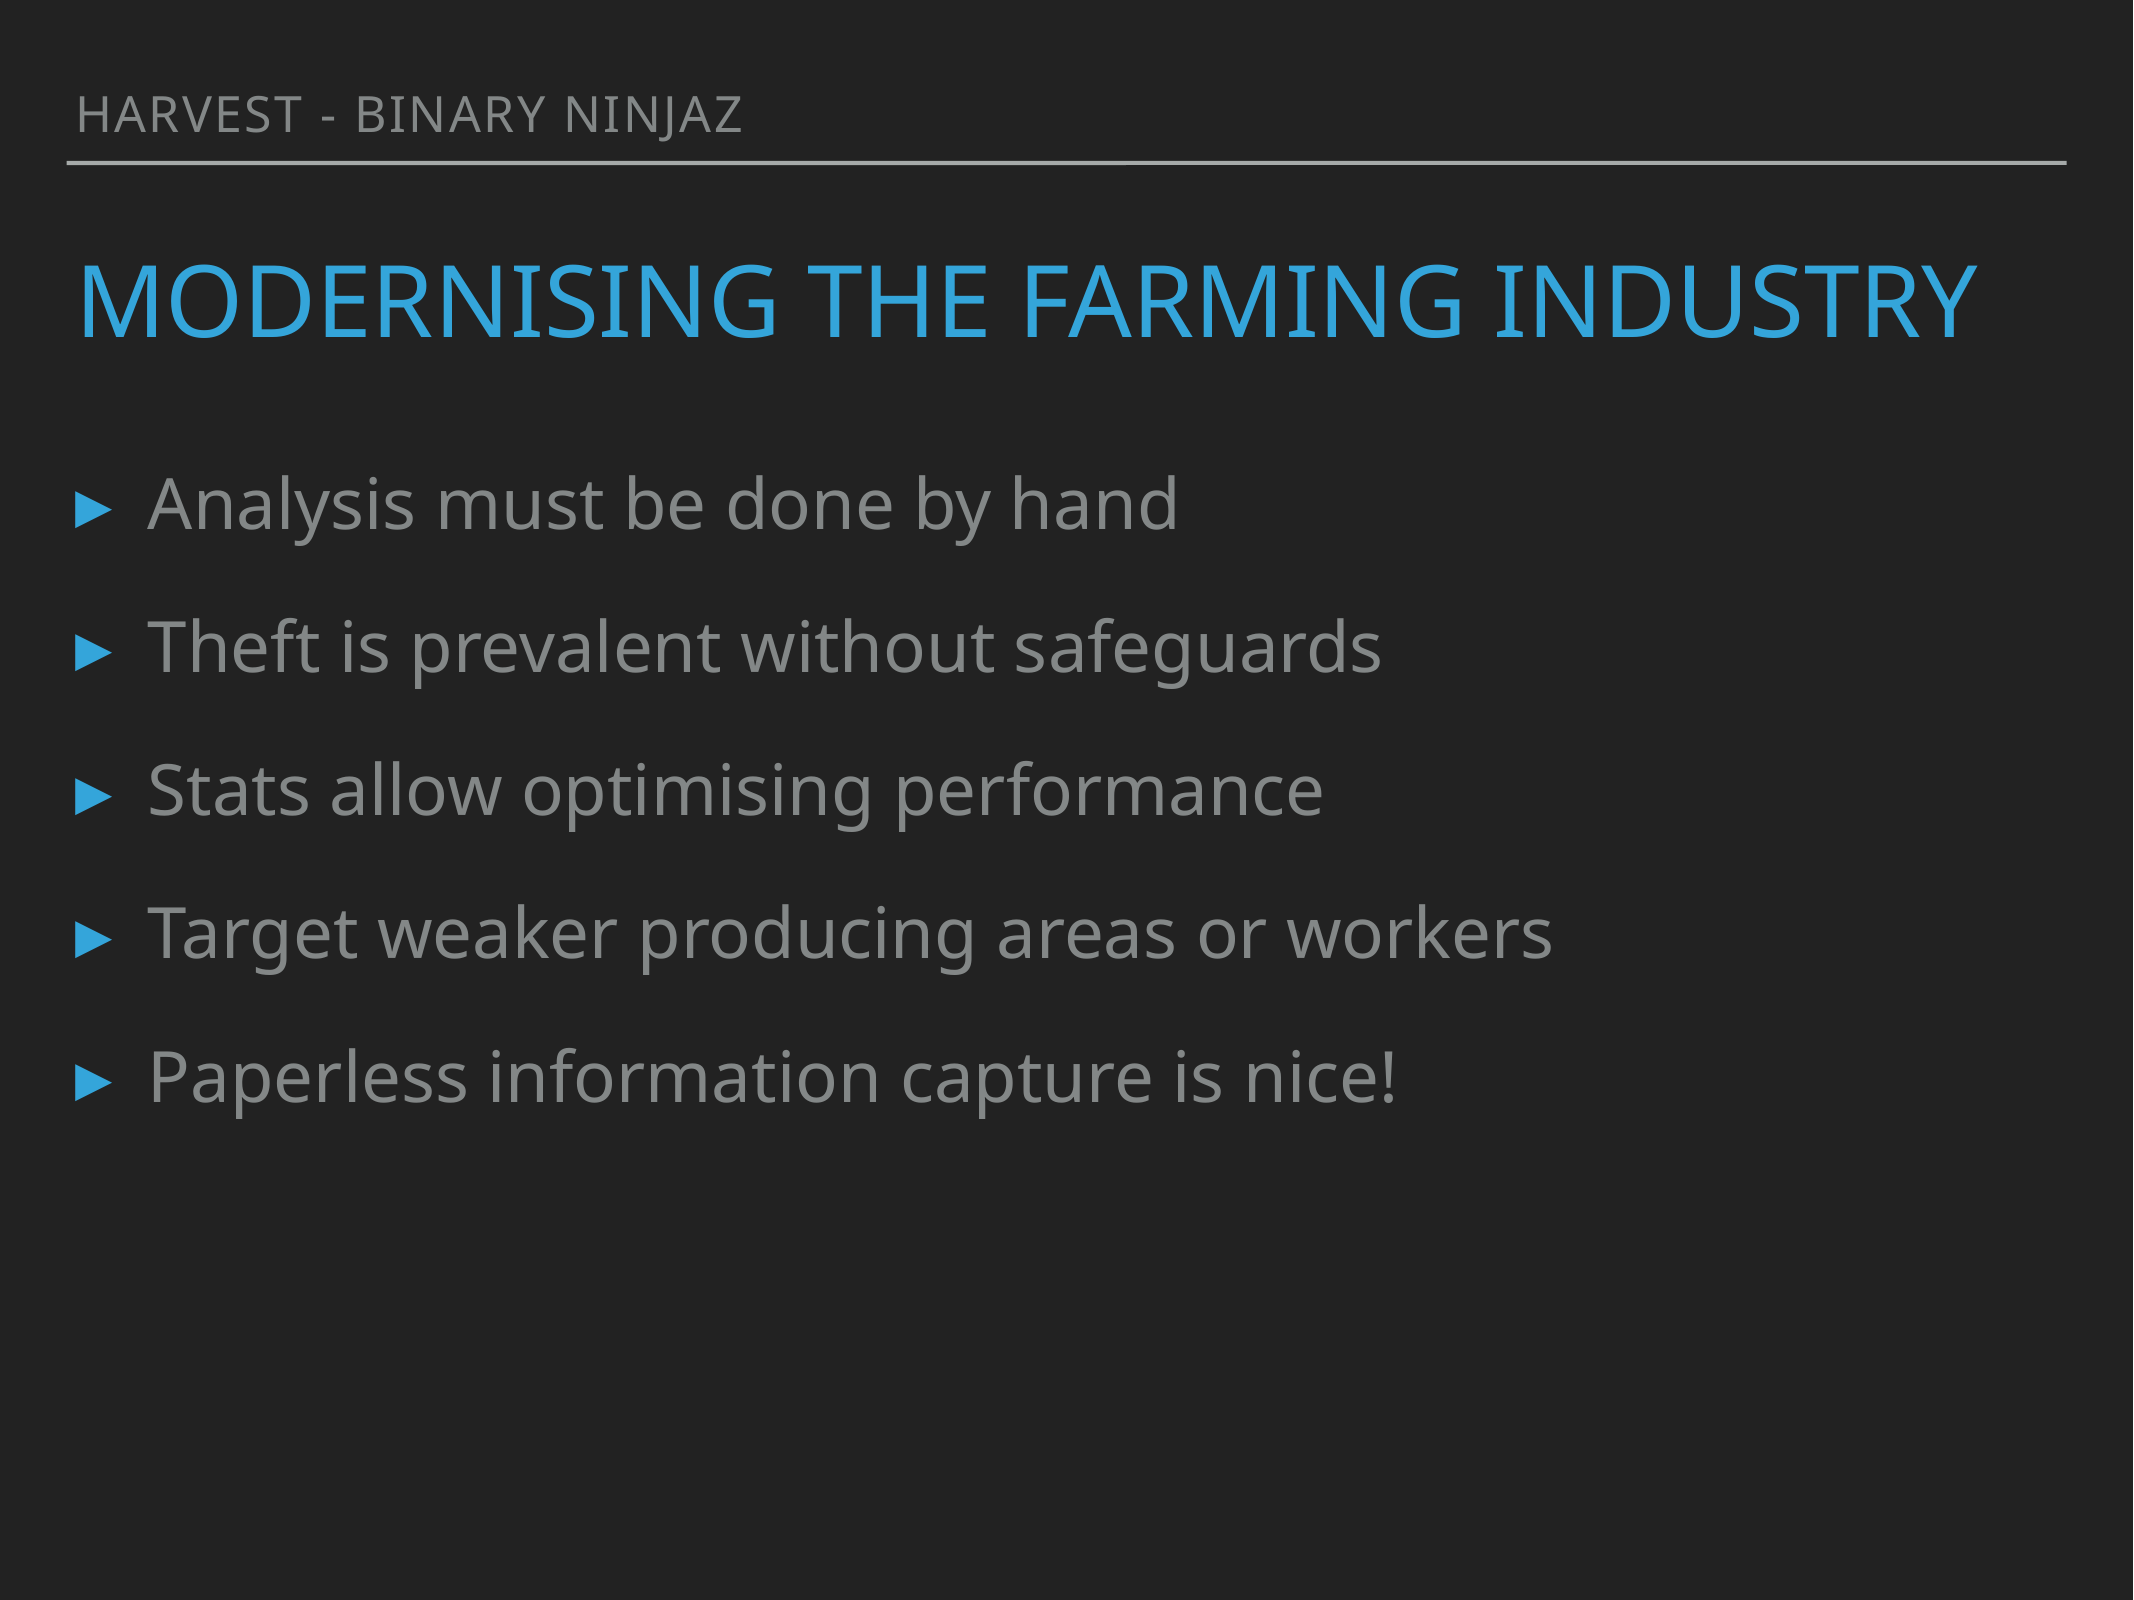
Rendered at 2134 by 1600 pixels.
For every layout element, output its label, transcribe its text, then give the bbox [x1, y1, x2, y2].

list Harvest - BINARY NINJAZ [66, 74, 1901, 151]
list Analysis must be done by hand Theft is prevalent without safeguards Stats allow optimising performance Target weaker producing areas or workers Paperless information capture is nice! [66, 449, 2068, 1453]
title Modernising THE FARMING INDUSTRY [66, 251, 2068, 372]
